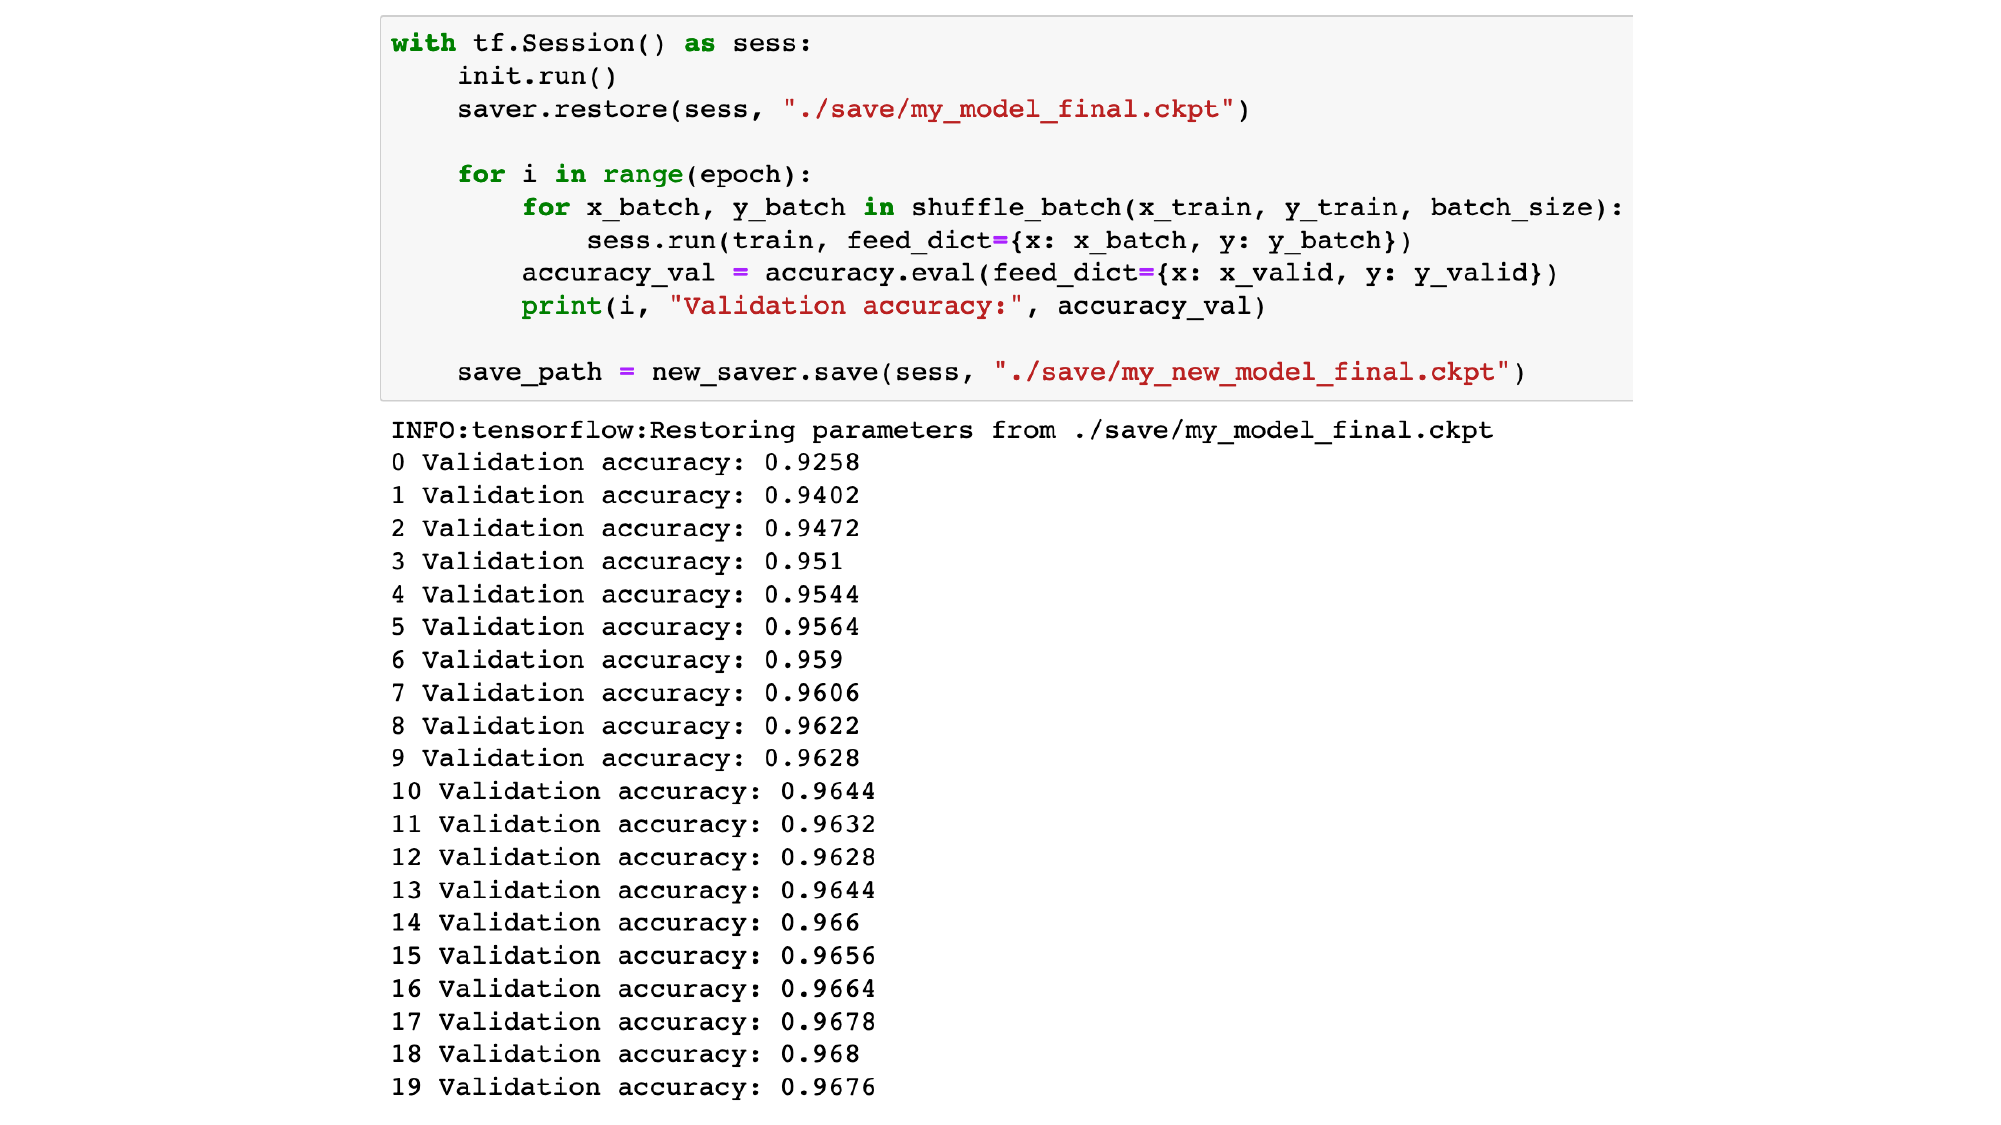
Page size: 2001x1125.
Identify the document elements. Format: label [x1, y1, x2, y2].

picture [367, 0, 1633, 1125]
